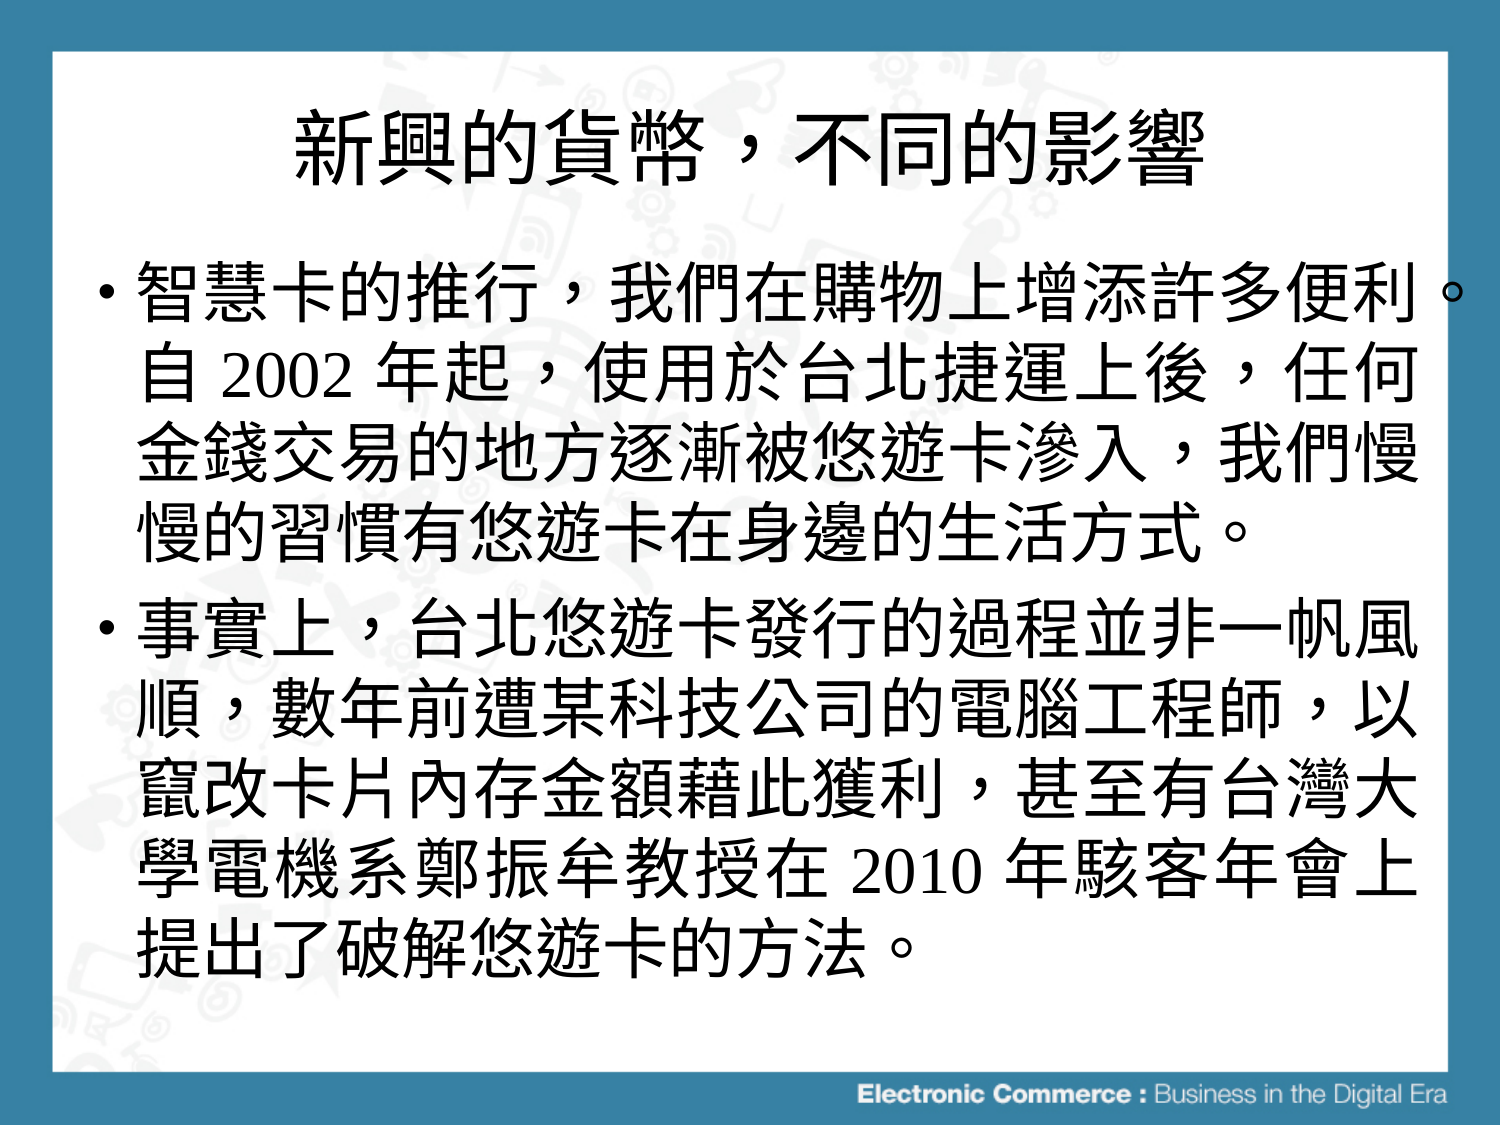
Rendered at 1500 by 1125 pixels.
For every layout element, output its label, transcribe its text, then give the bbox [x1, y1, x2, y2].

title 新興的貨幣，不同的影響 [75, 58, 1425, 243]
picture [0, 0, 1500, 1125]
list 智慧卡的推行，我們在購物上增添許多便利。自2002年起，使用於台北捷運上後，任何金錢交易的地方逐漸被悠遊卡滲入，我們慢慢的習慣有悠遊卡在身邊的生活方式。 事實上，台北悠遊卡發行的過程並非一帆風順，數年前遭某科技公司的電腦工程師，以竄改卡片內存金額藉此獲利，甚至有台灣大學電機系鄭振牟教授在2010年駭客年會上提出了破解悠遊卡的方法。 [75, 243, 1436, 1071]
